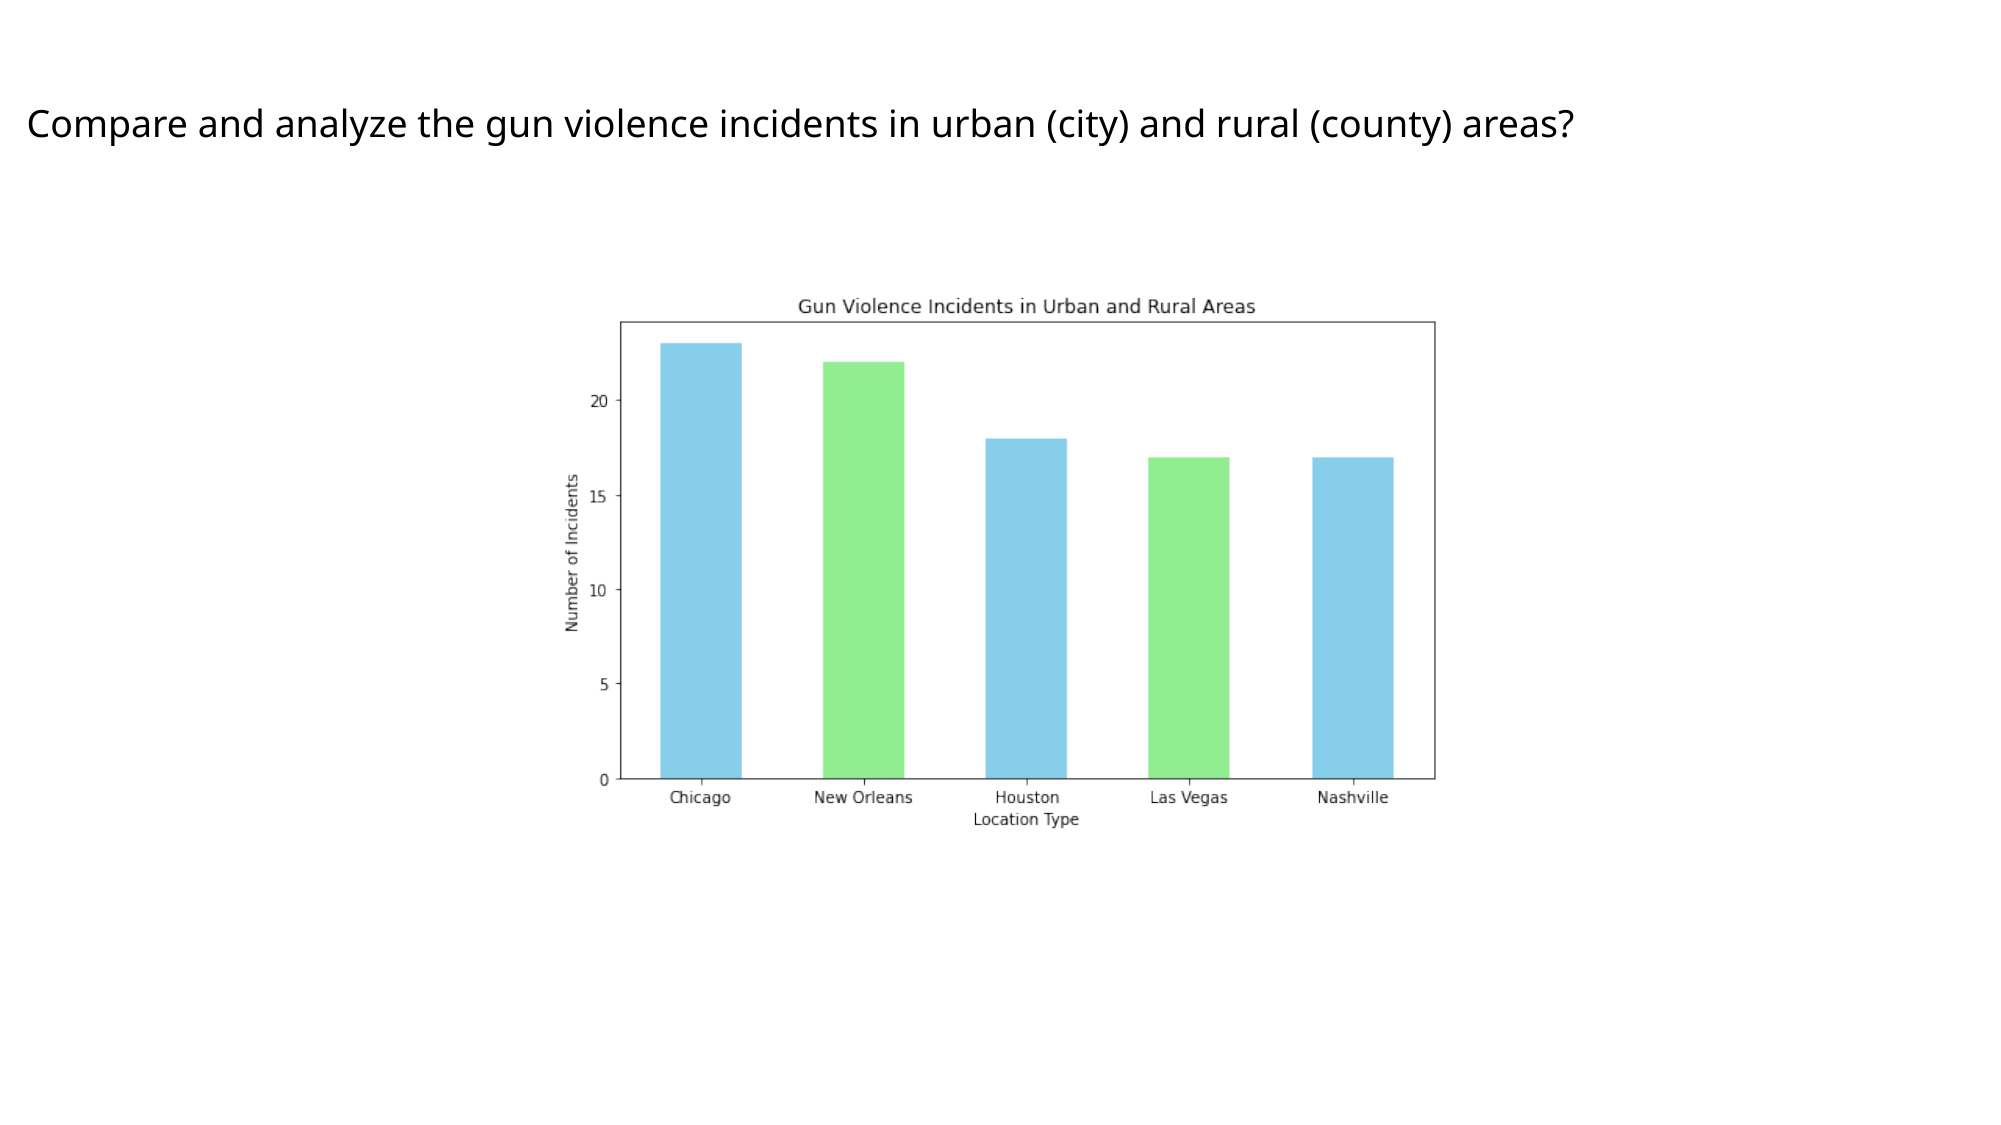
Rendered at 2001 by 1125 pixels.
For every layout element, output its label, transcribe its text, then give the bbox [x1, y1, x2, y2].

title Compare and analyze the gun violence incidents in urban (city) and rural (county) areas? [11, 16, 1989, 234]
picture [556, 287, 1444, 838]
